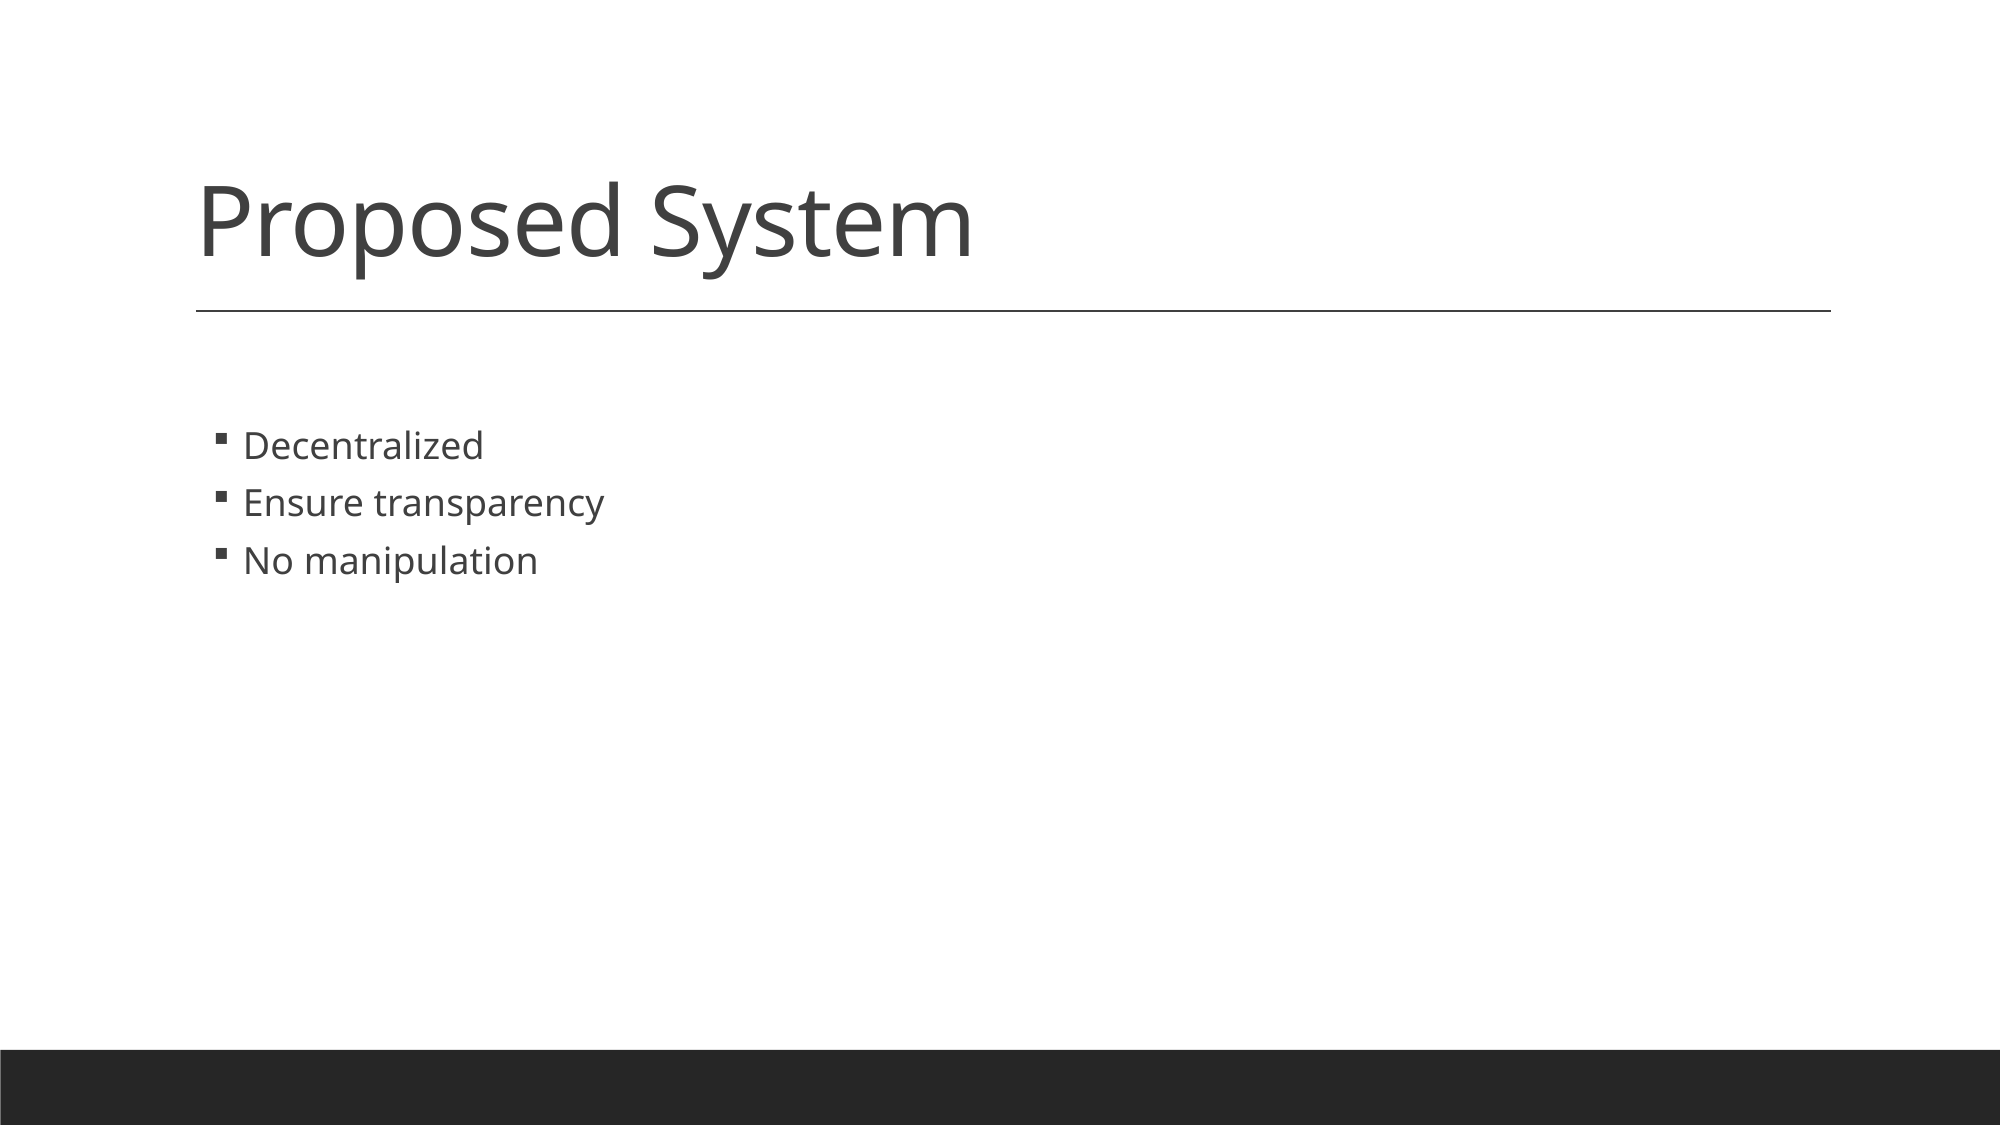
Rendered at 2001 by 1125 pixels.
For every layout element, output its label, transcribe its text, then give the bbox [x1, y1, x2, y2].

list Decentralized Ensure transparency No manipulation [180, 414, 1830, 963]
title Proposed System [180, 47, 1830, 285]
